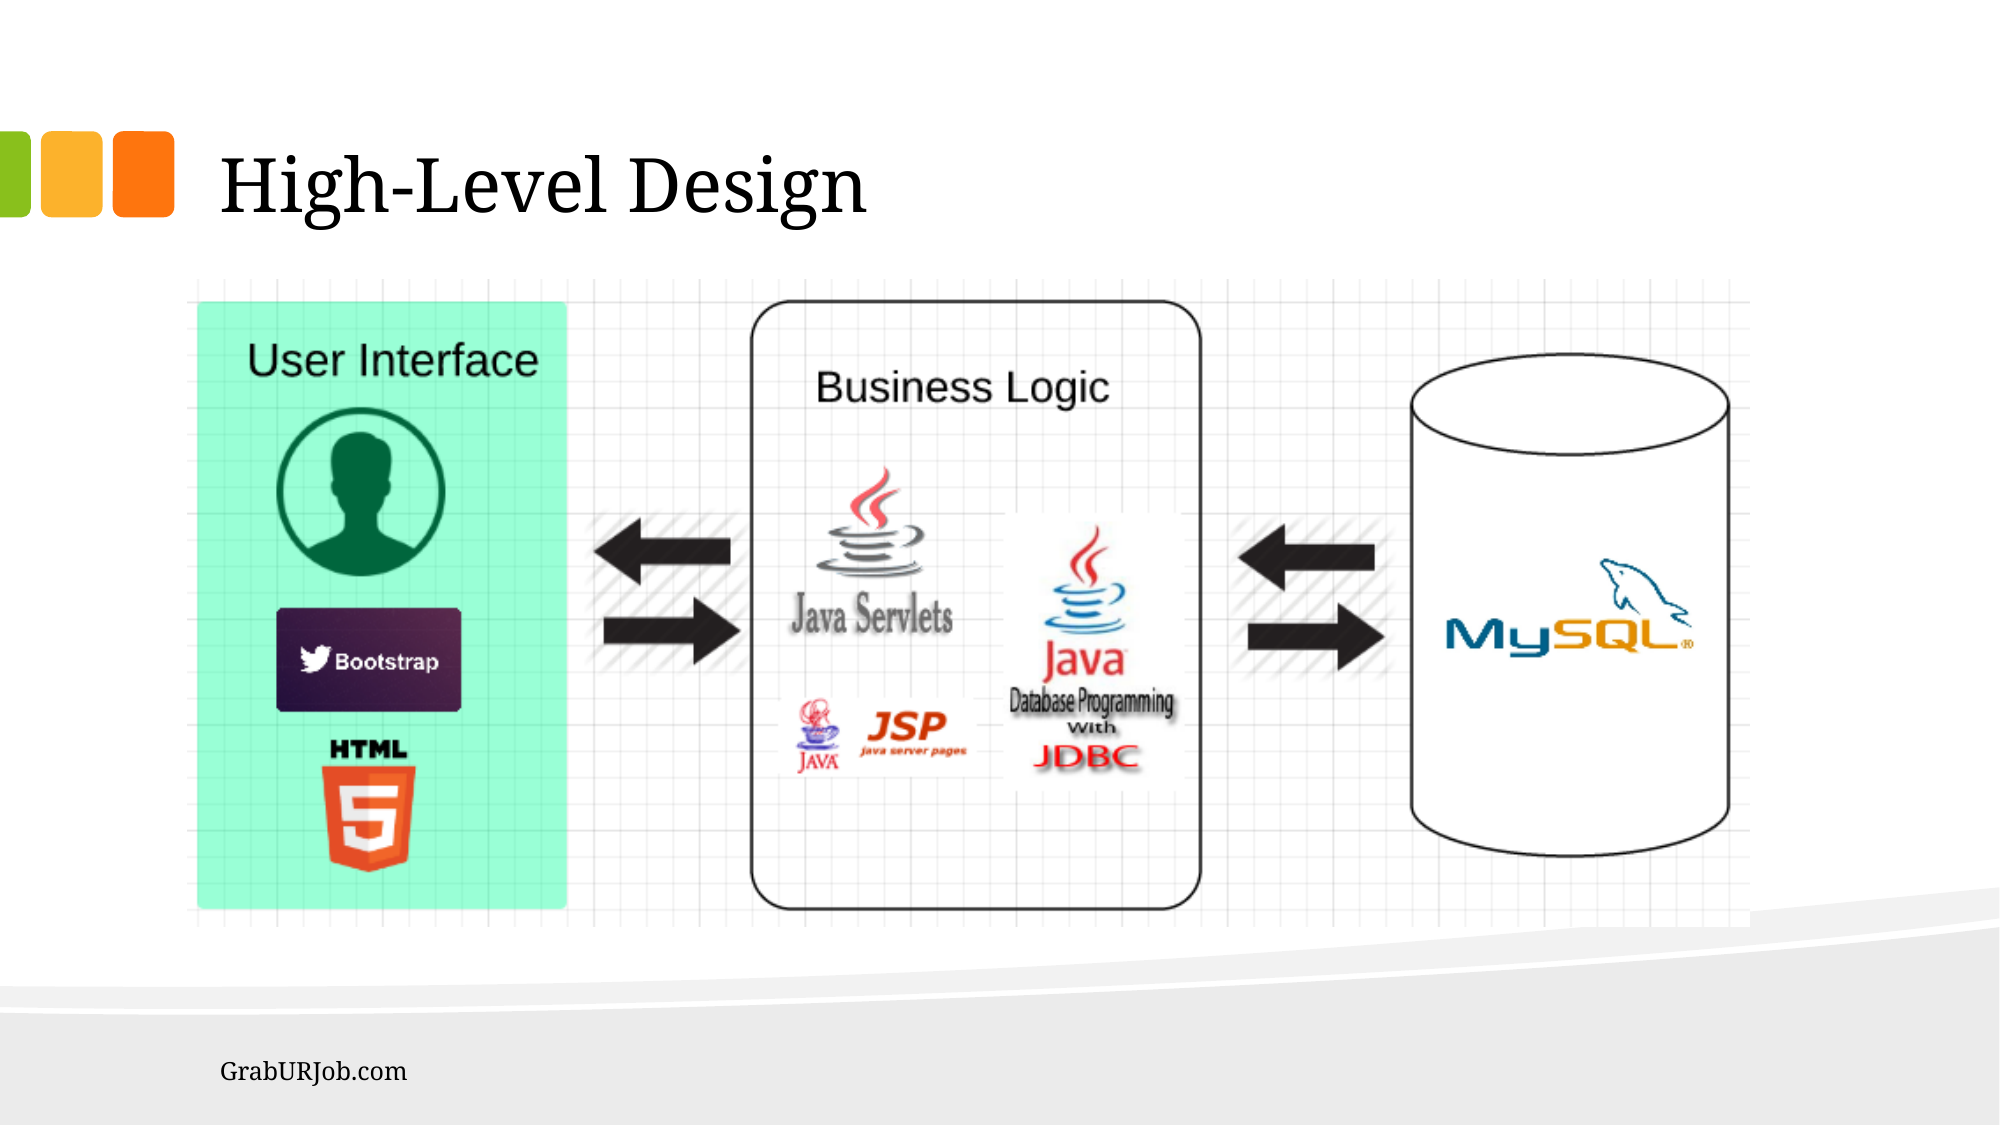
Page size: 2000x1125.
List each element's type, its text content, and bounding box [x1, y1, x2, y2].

picture [186, 279, 1750, 928]
title High-Level Design [199, 24, 1800, 238]
footer GrabURJob.com [199, 1057, 1560, 1088]
